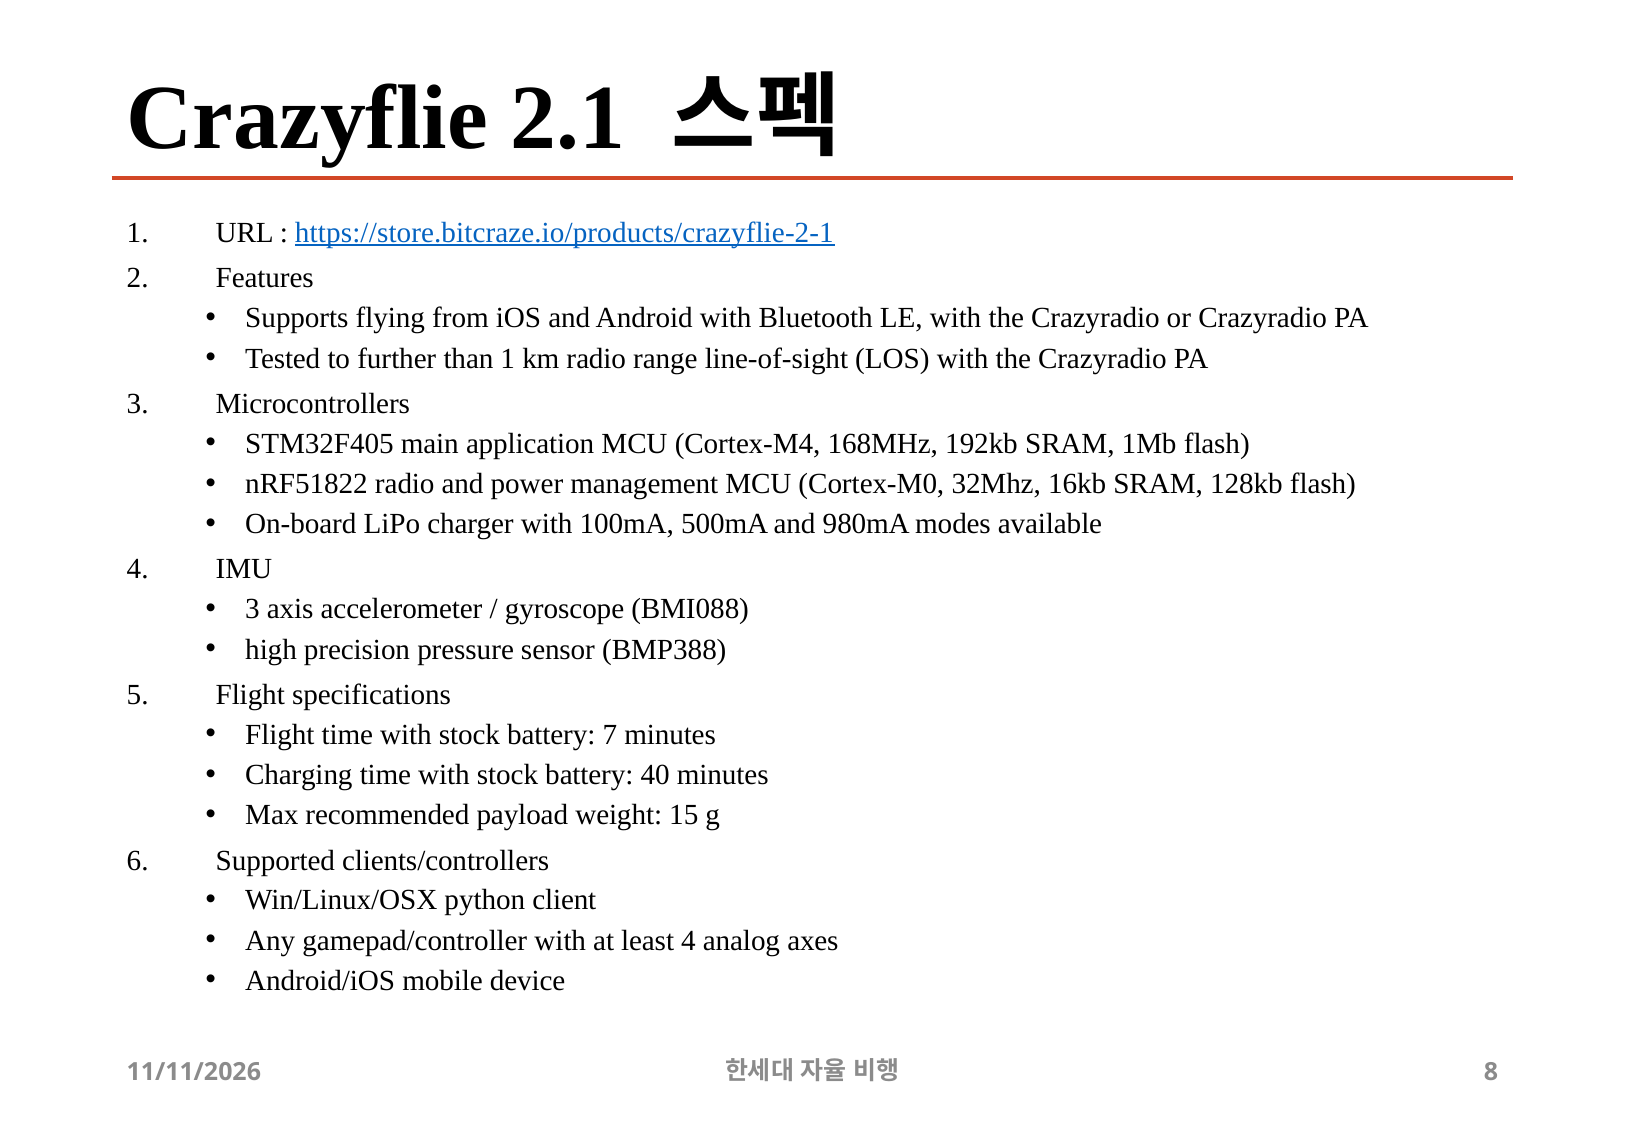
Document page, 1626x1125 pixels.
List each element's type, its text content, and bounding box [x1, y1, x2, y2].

footer 한세대 자율 비행 [538, 1042, 1087, 1103]
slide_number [111, 1042, 303, 1103]
list URL : https://store.bitcraze.io/products/crazyflie-2-1 Features Supports flying from iOS and Android with Bluetooth LE, with the Crazyradio or Crazyradio PA Tested to further than 1 km radio range line-of-sight (LOS) with the Crazyradio PA Microcontrollers STM32F405 main application MCU (Cortex-M4, 168MHz, 192kb SRAM, 1Mb flash) nRF51822 radio and power management MCU (Cortex-M0, 32Mhz, 16kb SRAM, 128kb flash) On-board LiPo charger with 100mA, 500mA and 980mA modes available IMU 3 axis accelerometer / gyroscope (BMI088) high precision pressure sensor (BMP388) Flight specifications Flight time with stock battery: 7 minutes Charging time with stock battery: 40 minutes Max recommended payload weight: 15 g Supported clients/controllers Win/Linux/OSX python client Any gamepad/controller with at least 4 analog axes Android/iOS mobile device [111, 205, 1514, 1014]
title Crazyflie 2.1 스펙 [111, 59, 1514, 179]
slide_number 8 [1433, 1042, 1514, 1103]
